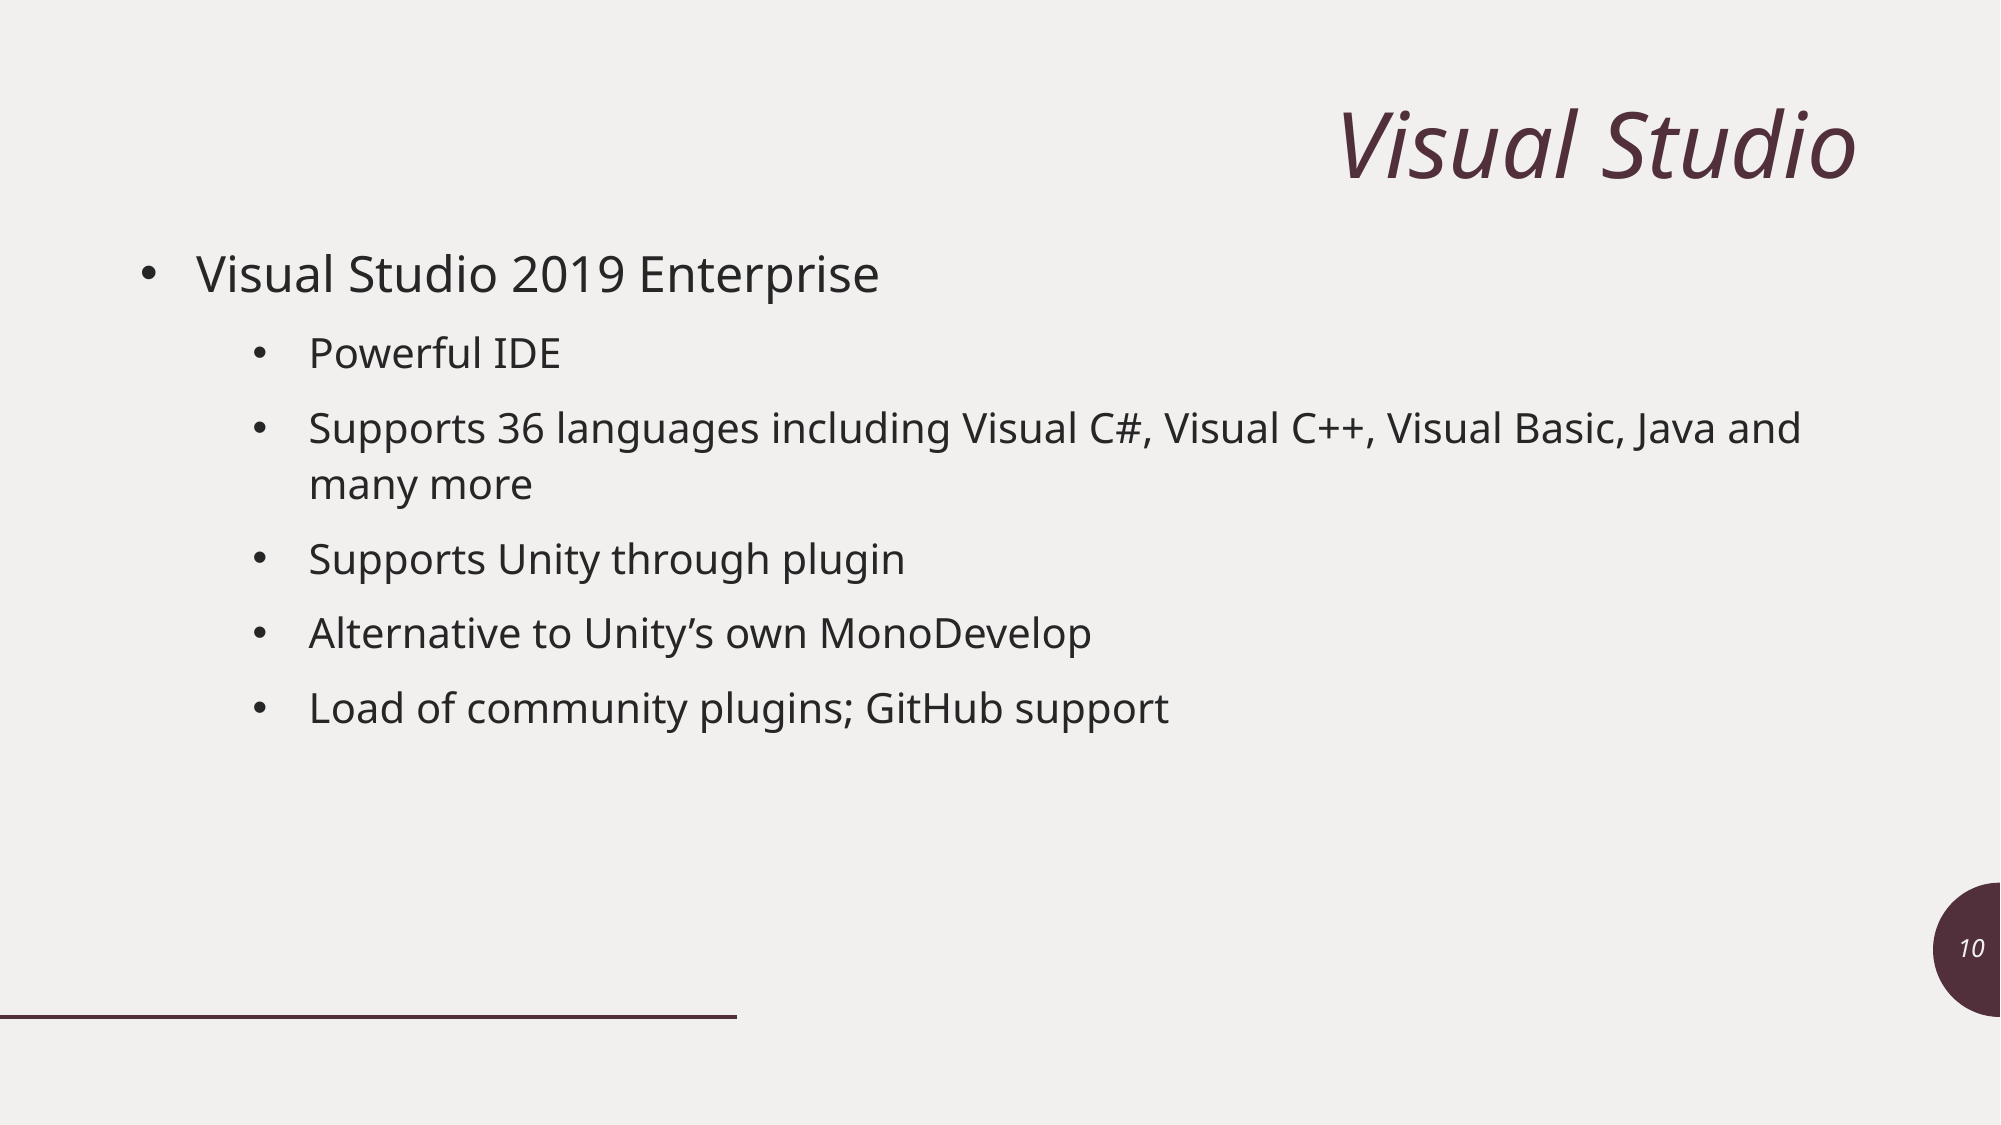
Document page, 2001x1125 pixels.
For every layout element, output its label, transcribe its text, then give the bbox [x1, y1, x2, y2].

slide_number 10 [1933, 919, 2000, 980]
list Visual Studio 2019 Enterprise Powerful IDE Supports 36 languages including Visual C#, Visual C++, Visual Basic, Java and many more Supports Unity through plugin Alternative to Unity’s own MonoDevelop Load of community plugins; GitHub support [125, 227, 1875, 999]
title Visual Studio [125, 91, 1875, 207]
